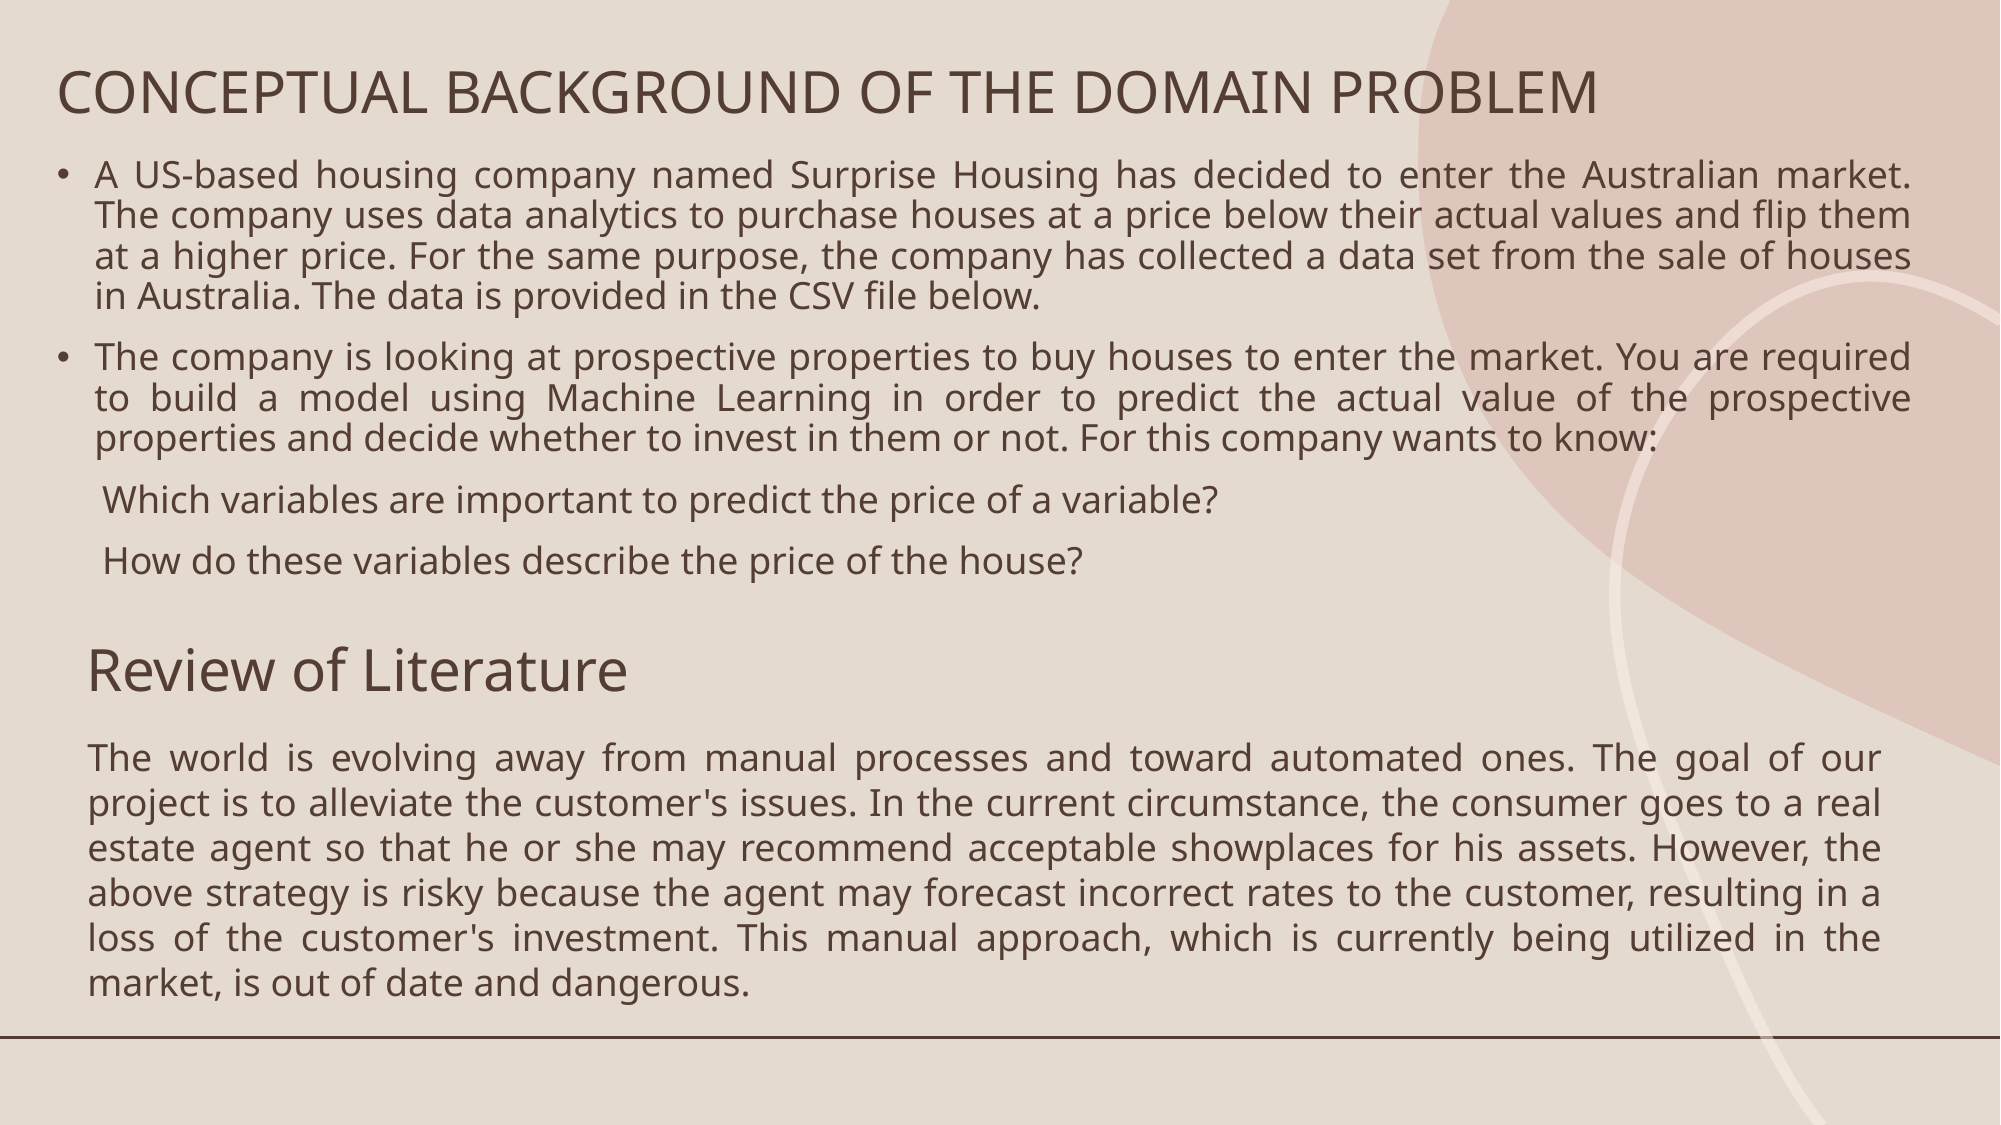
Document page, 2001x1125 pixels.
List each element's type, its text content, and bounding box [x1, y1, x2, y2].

title CONCEPTUAL BACKGROUND OF THE DOMAIN PROBLEM [41, 22, 1780, 148]
text_box The world is evolving away from manual processes and toward automated ones. The goal of our project is to alleviate the customer's issues. In the current circumstance, the consumer goes to a real estate agent so that he or she may recommend acceptable showplaces for his assets. However, the above strategy is risky because the agent may forecast incorrect rates to the customer, resulting in a loss of the customer's investment. This manual approach, which is currently being utilized in the market, is out of date and dangerous. [72, 726, 1899, 1011]
list A US-based housing company named Surprise Housing has decided to enter the Australian market. The company uses data analytics to purchase houses at a price below their actual values and flip them at a higher price. For the same purpose, the company has collected a data set from the sale of houses in Australia. The data is provided in the CSV file below. The company is looking at prospective properties to buy houses to enter the market. You are required to build a model using Machine Learning in order to predict the actual value of the prospective properties and decide whether to invest in them or not. For this company wants to know: Which variables are important to predict the price of a variable? How do these variables describe the price of the house? [41, 148, 1929, 601]
text_box Review of Literature [71, 600, 1809, 745]
